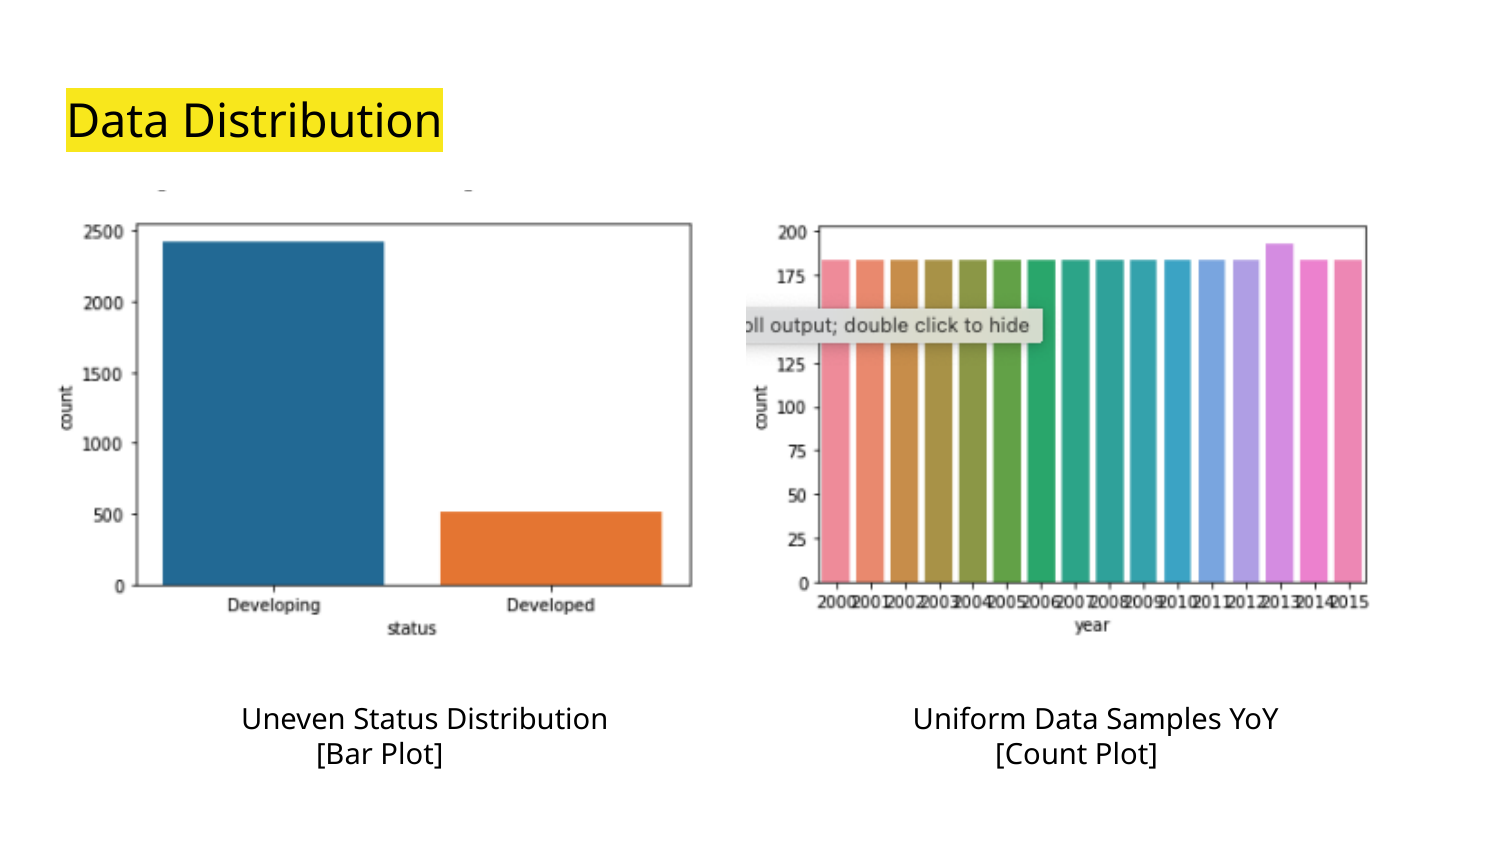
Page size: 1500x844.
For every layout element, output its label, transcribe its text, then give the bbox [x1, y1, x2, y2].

title Data Distribution [51, 72, 1449, 167]
picture [746, 202, 1393, 650]
text_box Uniform Data Samples YoY [Count Plot] [897, 684, 1339, 785]
picture [50, 189, 726, 650]
text_box Uneven Status Distribution [Bar Plot] [151, 684, 626, 785]
